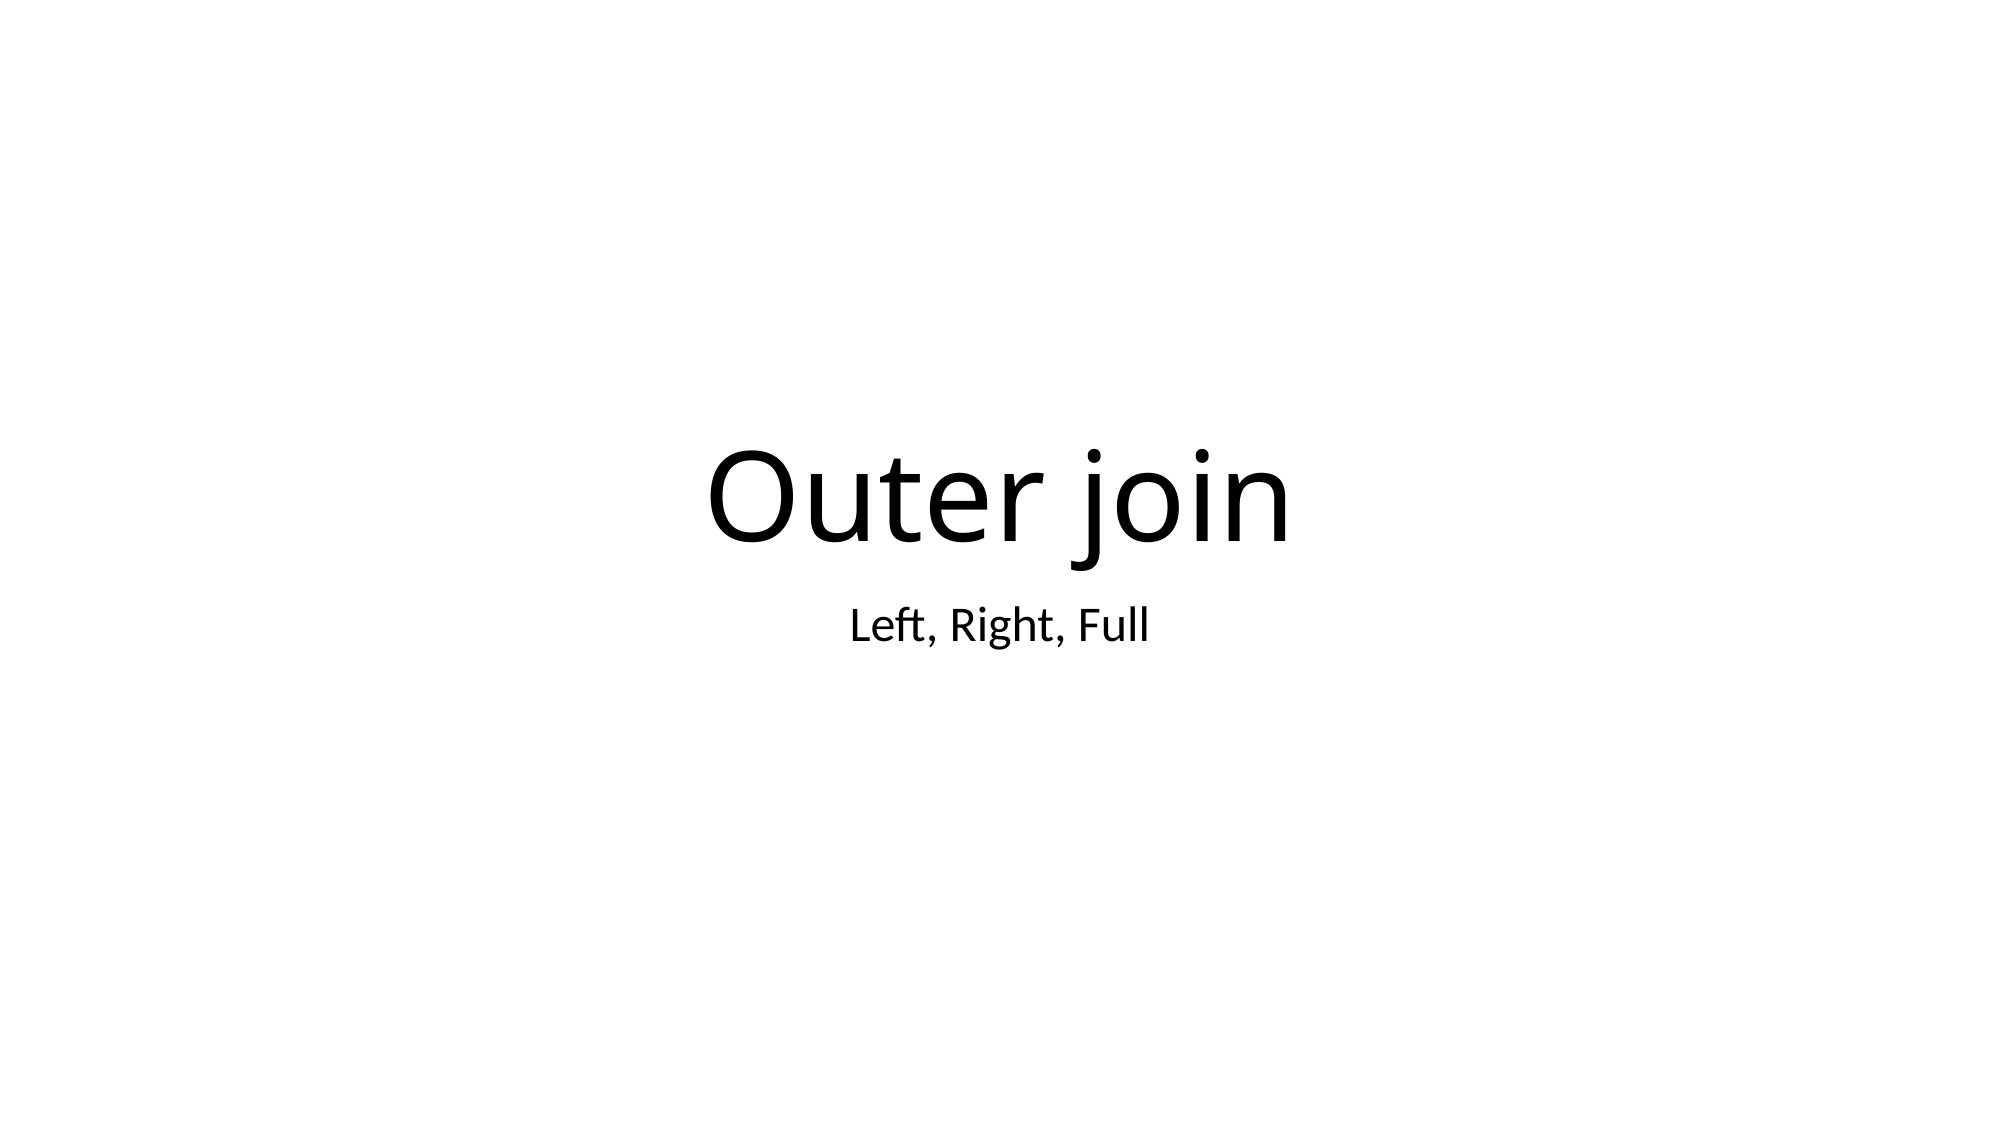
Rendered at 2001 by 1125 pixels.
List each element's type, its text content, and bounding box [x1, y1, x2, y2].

title Outer join [249, 184, 1750, 576]
subtitle Left, Right, Full [249, 590, 1750, 863]
